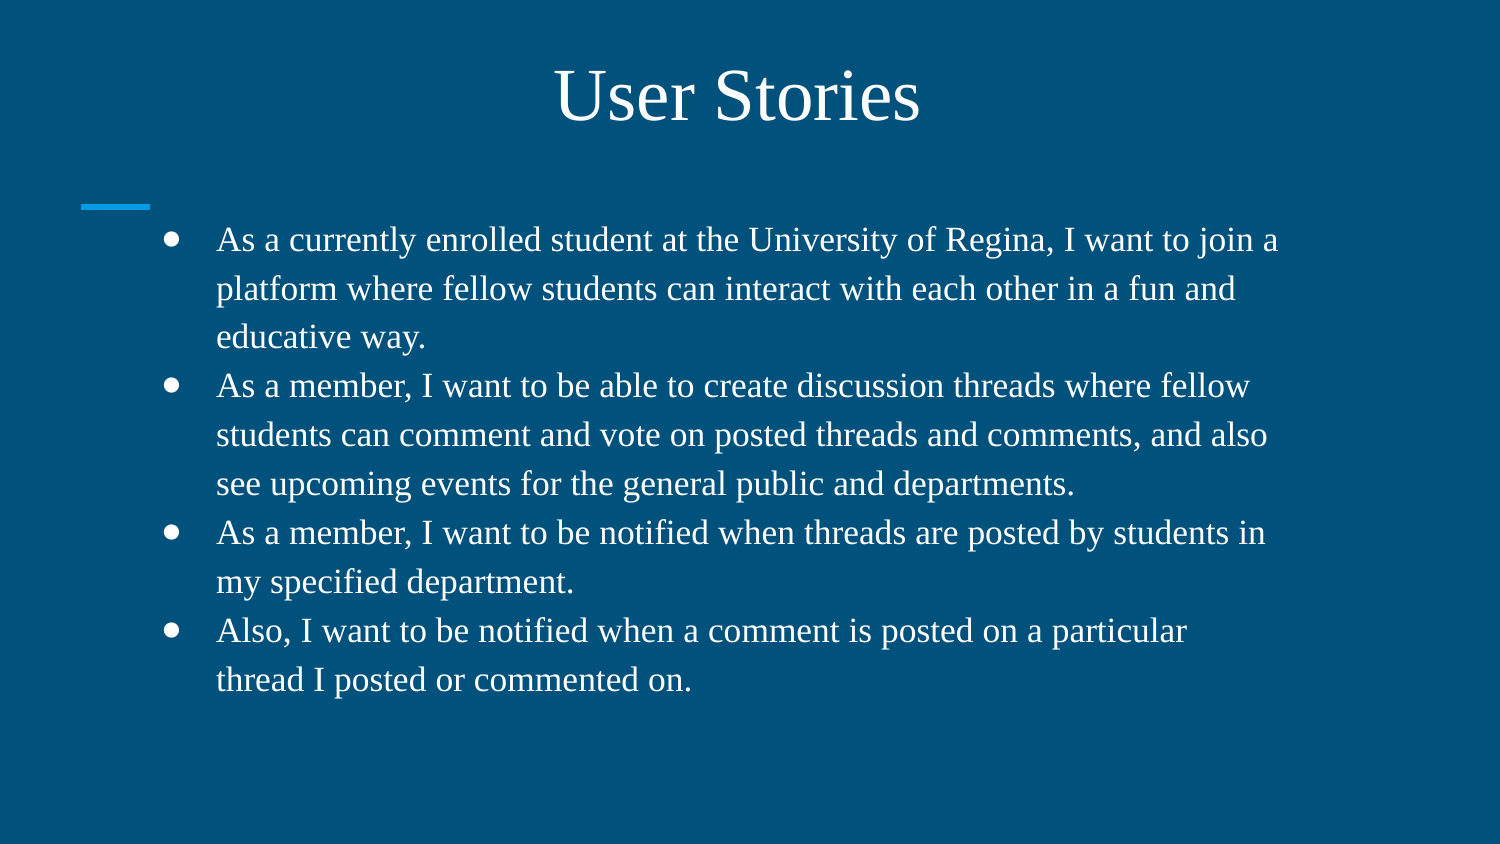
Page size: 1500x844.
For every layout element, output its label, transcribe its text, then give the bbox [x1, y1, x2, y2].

title User Stories [238, 37, 1204, 151]
list As a currently enrolled student at the University of Regina, I want to join a platform where fellow students can interact with each other in a fun and educative way. As a member, I want to be able to create discussion threads where fellow students can comment and vote on posted threads and comments, and also see upcoming events for the general public and departments. As a member, I want to be notified when threads are posted by students in my specified department. Also, I want to be notified when a comment is posted on a particular thread I posted or commented on. [126, 194, 1298, 741]
